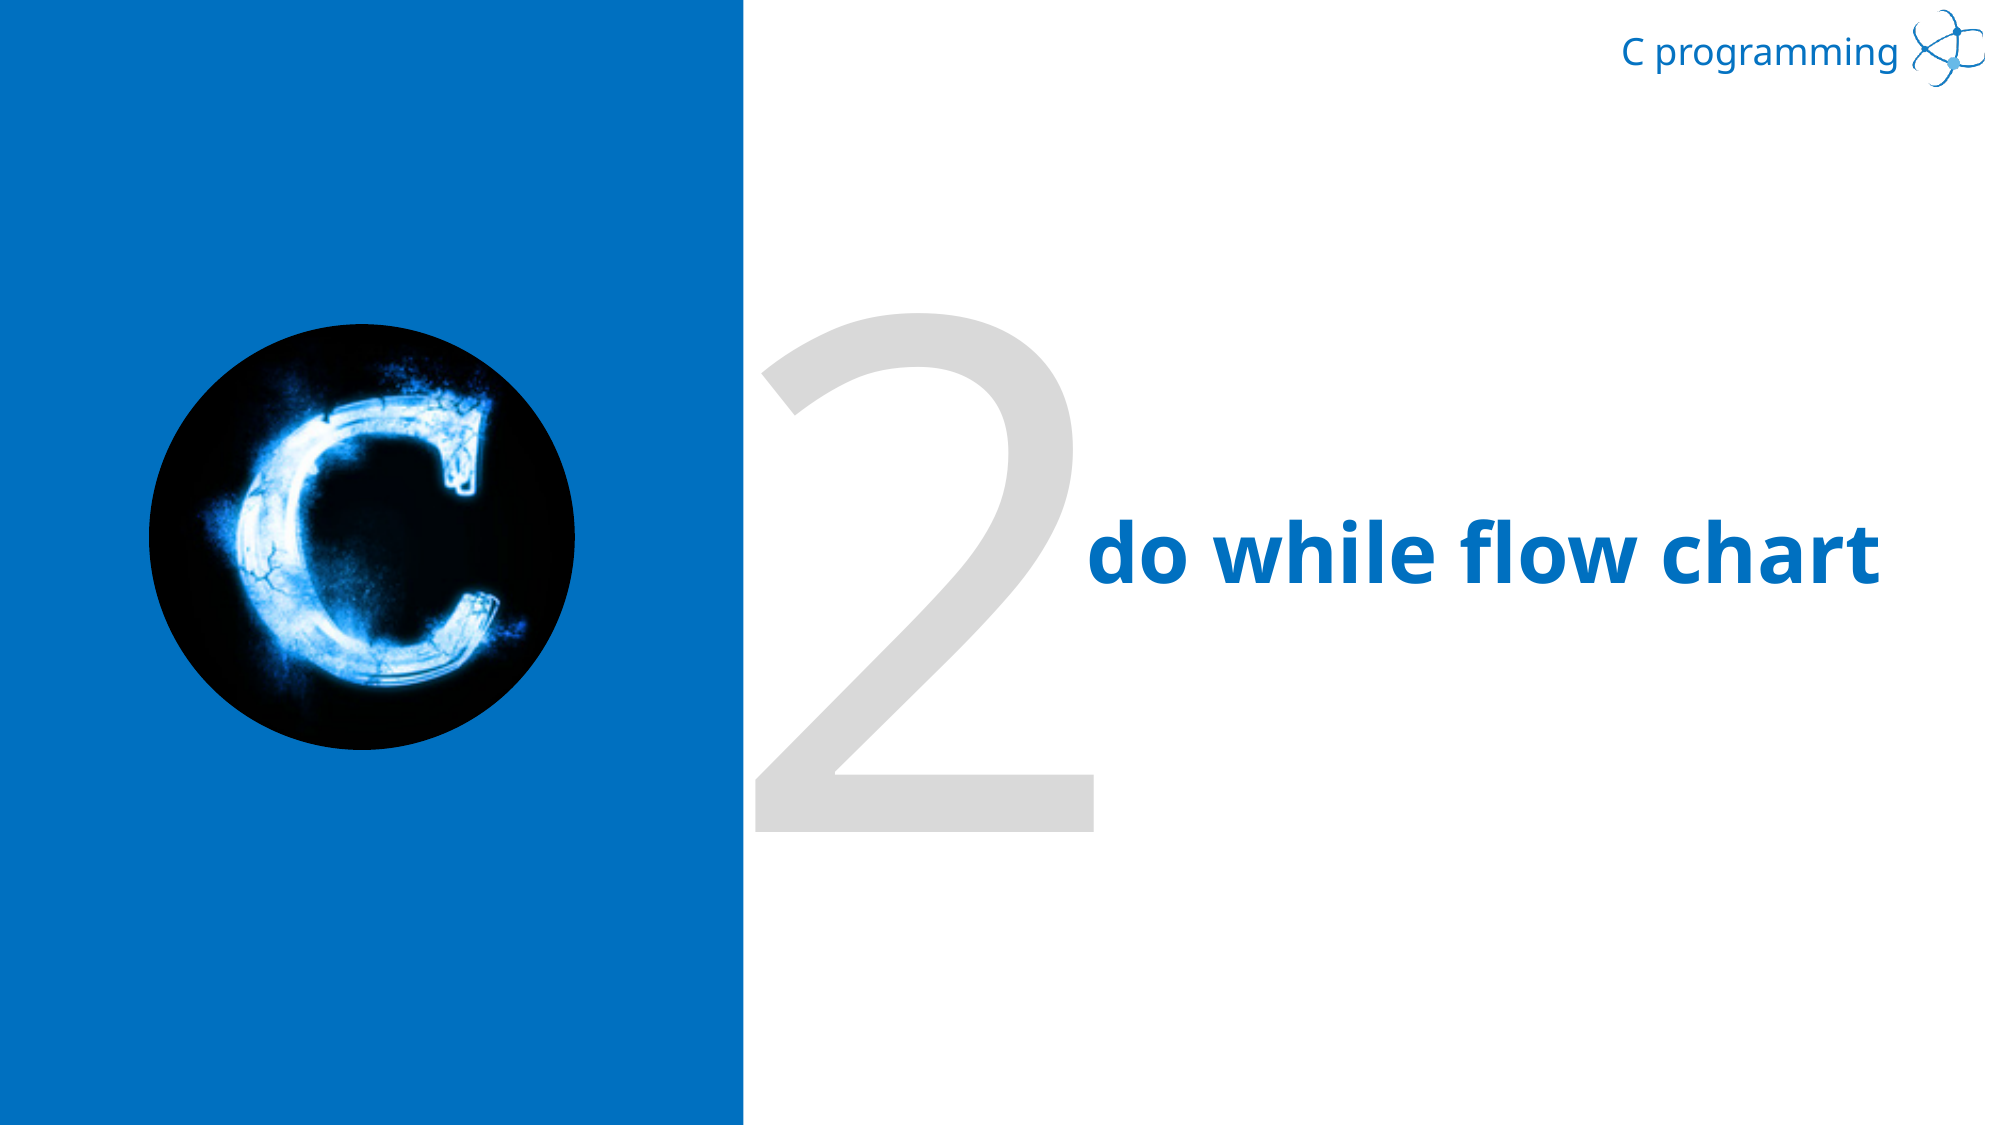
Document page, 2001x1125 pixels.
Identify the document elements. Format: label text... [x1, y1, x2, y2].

picture [148, 324, 575, 750]
text_box [0, 0, 744, 1125]
text_box 2 [706, 108, 1046, 984]
text_box do while flow chart [1071, 492, 2000, 608]
picture [1828, 1, 2000, 94]
